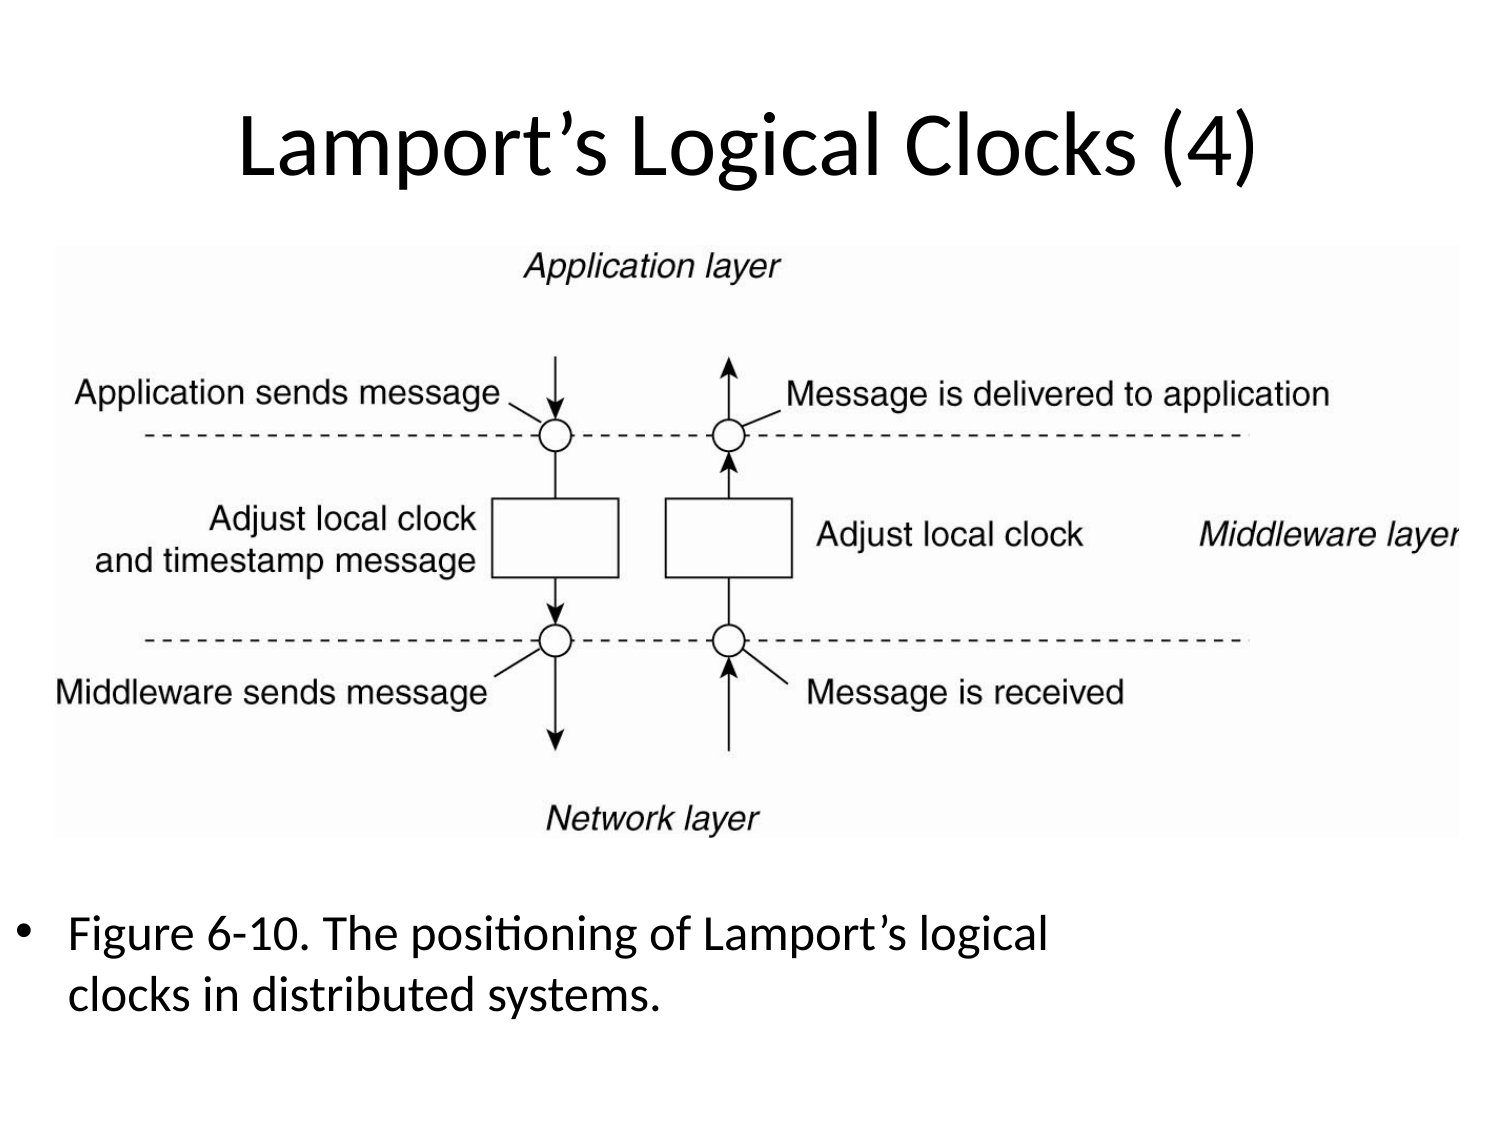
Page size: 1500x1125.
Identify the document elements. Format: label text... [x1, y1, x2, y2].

list Figure 6-10. The positioning of Lamport’s logical clocks in distributed systems. [0, 892, 1500, 1030]
picture [55, 245, 1459, 839]
title Lamport’s Logical Clocks (4) [75, 45, 1425, 233]
